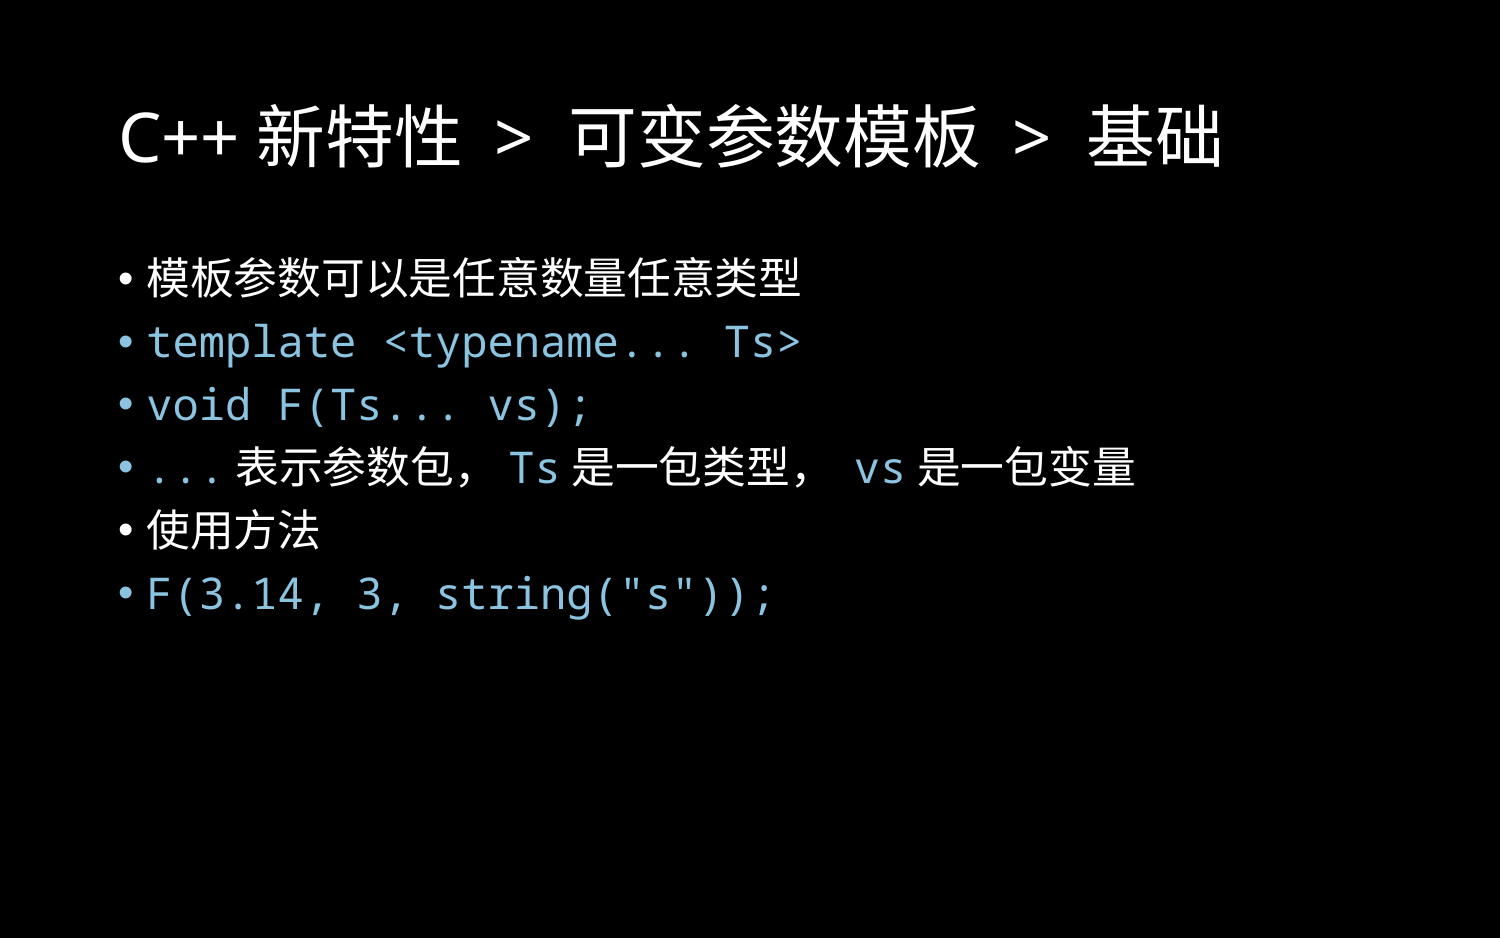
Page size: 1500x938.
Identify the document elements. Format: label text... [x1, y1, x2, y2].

title C++新特性 > 可变参数模板 > 基础 [103, 49, 1397, 232]
list 模板参数可以是任意数量任意类型 template <typename... Ts> void F(Ts... vs); ...表示参数包，Ts是一包类型， vs是一包变量 使用方法 F(3.14, 3, string("s")); [103, 249, 1397, 845]
